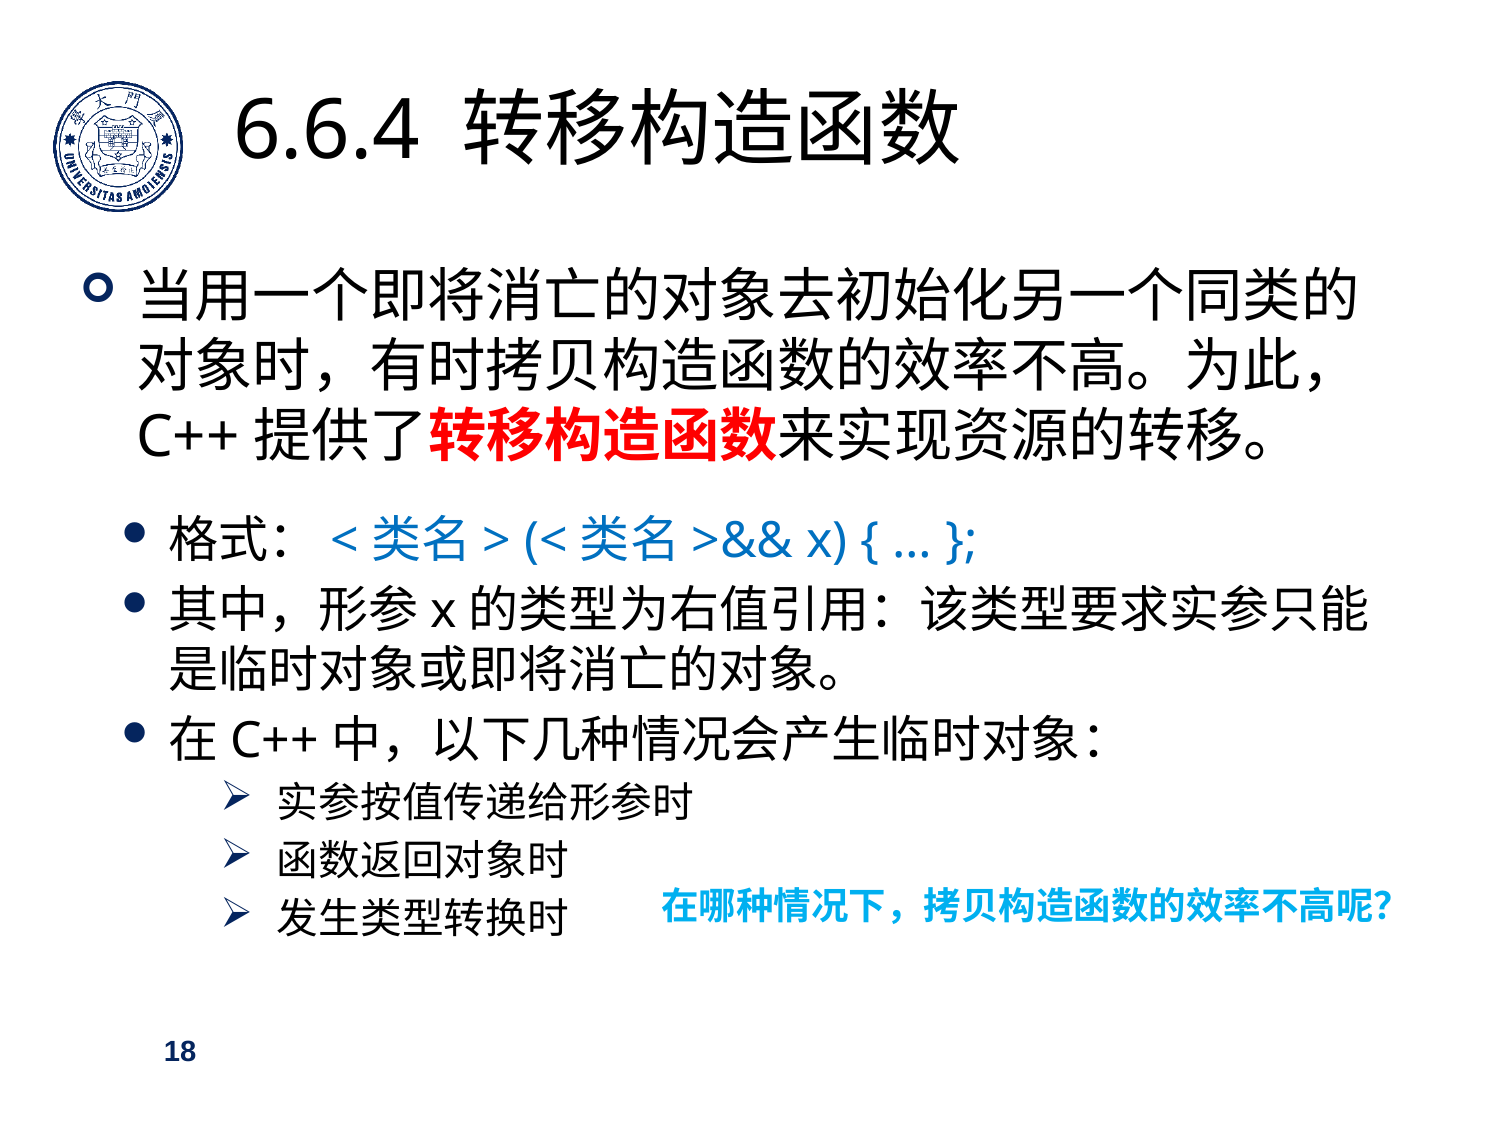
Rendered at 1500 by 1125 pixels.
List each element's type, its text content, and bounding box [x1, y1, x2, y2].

text_box 在哪种情况下，拷贝构造函数的效率不高呢？ [627, 874, 1435, 935]
picture [53, 81, 183, 212]
slide_number 18 [148, 1024, 462, 1101]
text_box 6.6.4 转移构造函数 [218, 0, 1369, 251]
list 当用一个即将消亡的对象去初始化另一个同类的对象时，有时拷贝构造函数的效率不高。为此，C++提供了转移构造函数来实现资源的转移。 格式：<类名> (<类名>&& x) { … }; 其中，形参x的类型为右值引用：该类型要求实参只能是临时对象或即将消亡的对象。 在C++中，以下几种情况会产生临时对象： 实参按值传递给形参时 函数返回对象时 发生类型转换时 [64, 250, 1401, 1074]
